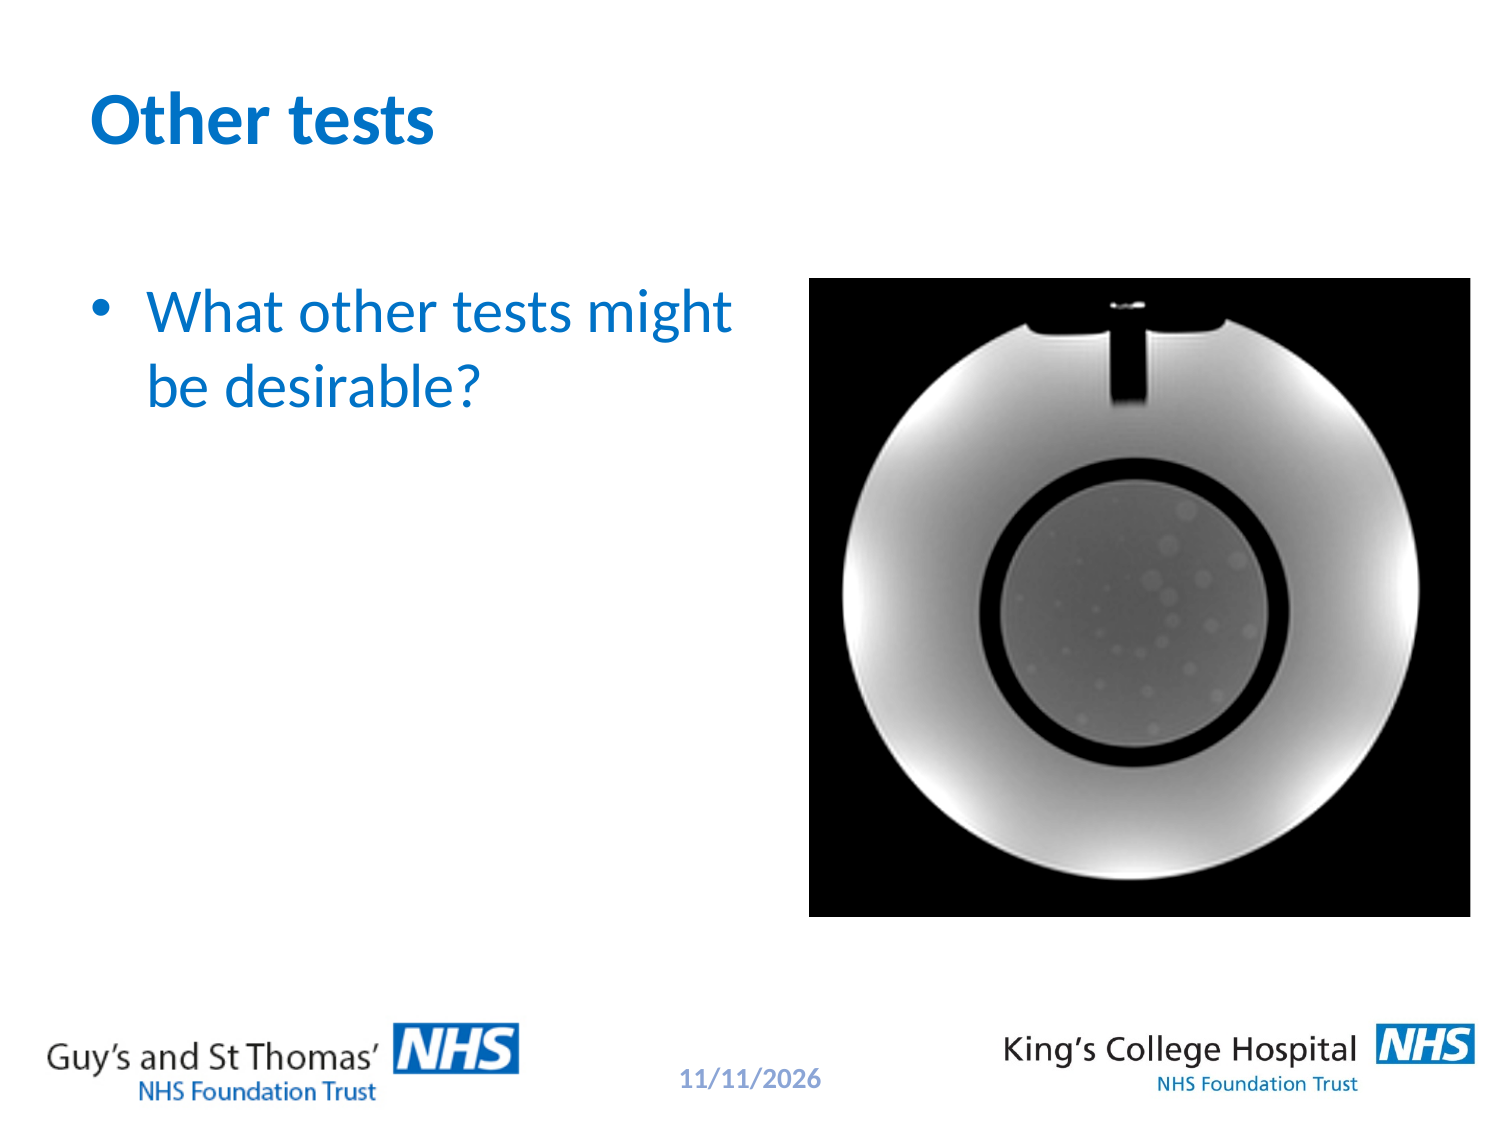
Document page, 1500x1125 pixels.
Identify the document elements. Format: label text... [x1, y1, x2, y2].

picture [986, 999, 1500, 1122]
picture [808, 278, 1471, 918]
list What other tests might be desirable? [75, 262, 798, 1005]
picture [23, 1011, 550, 1118]
title Other tests [75, 45, 1425, 185]
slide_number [575, 1046, 925, 1107]
